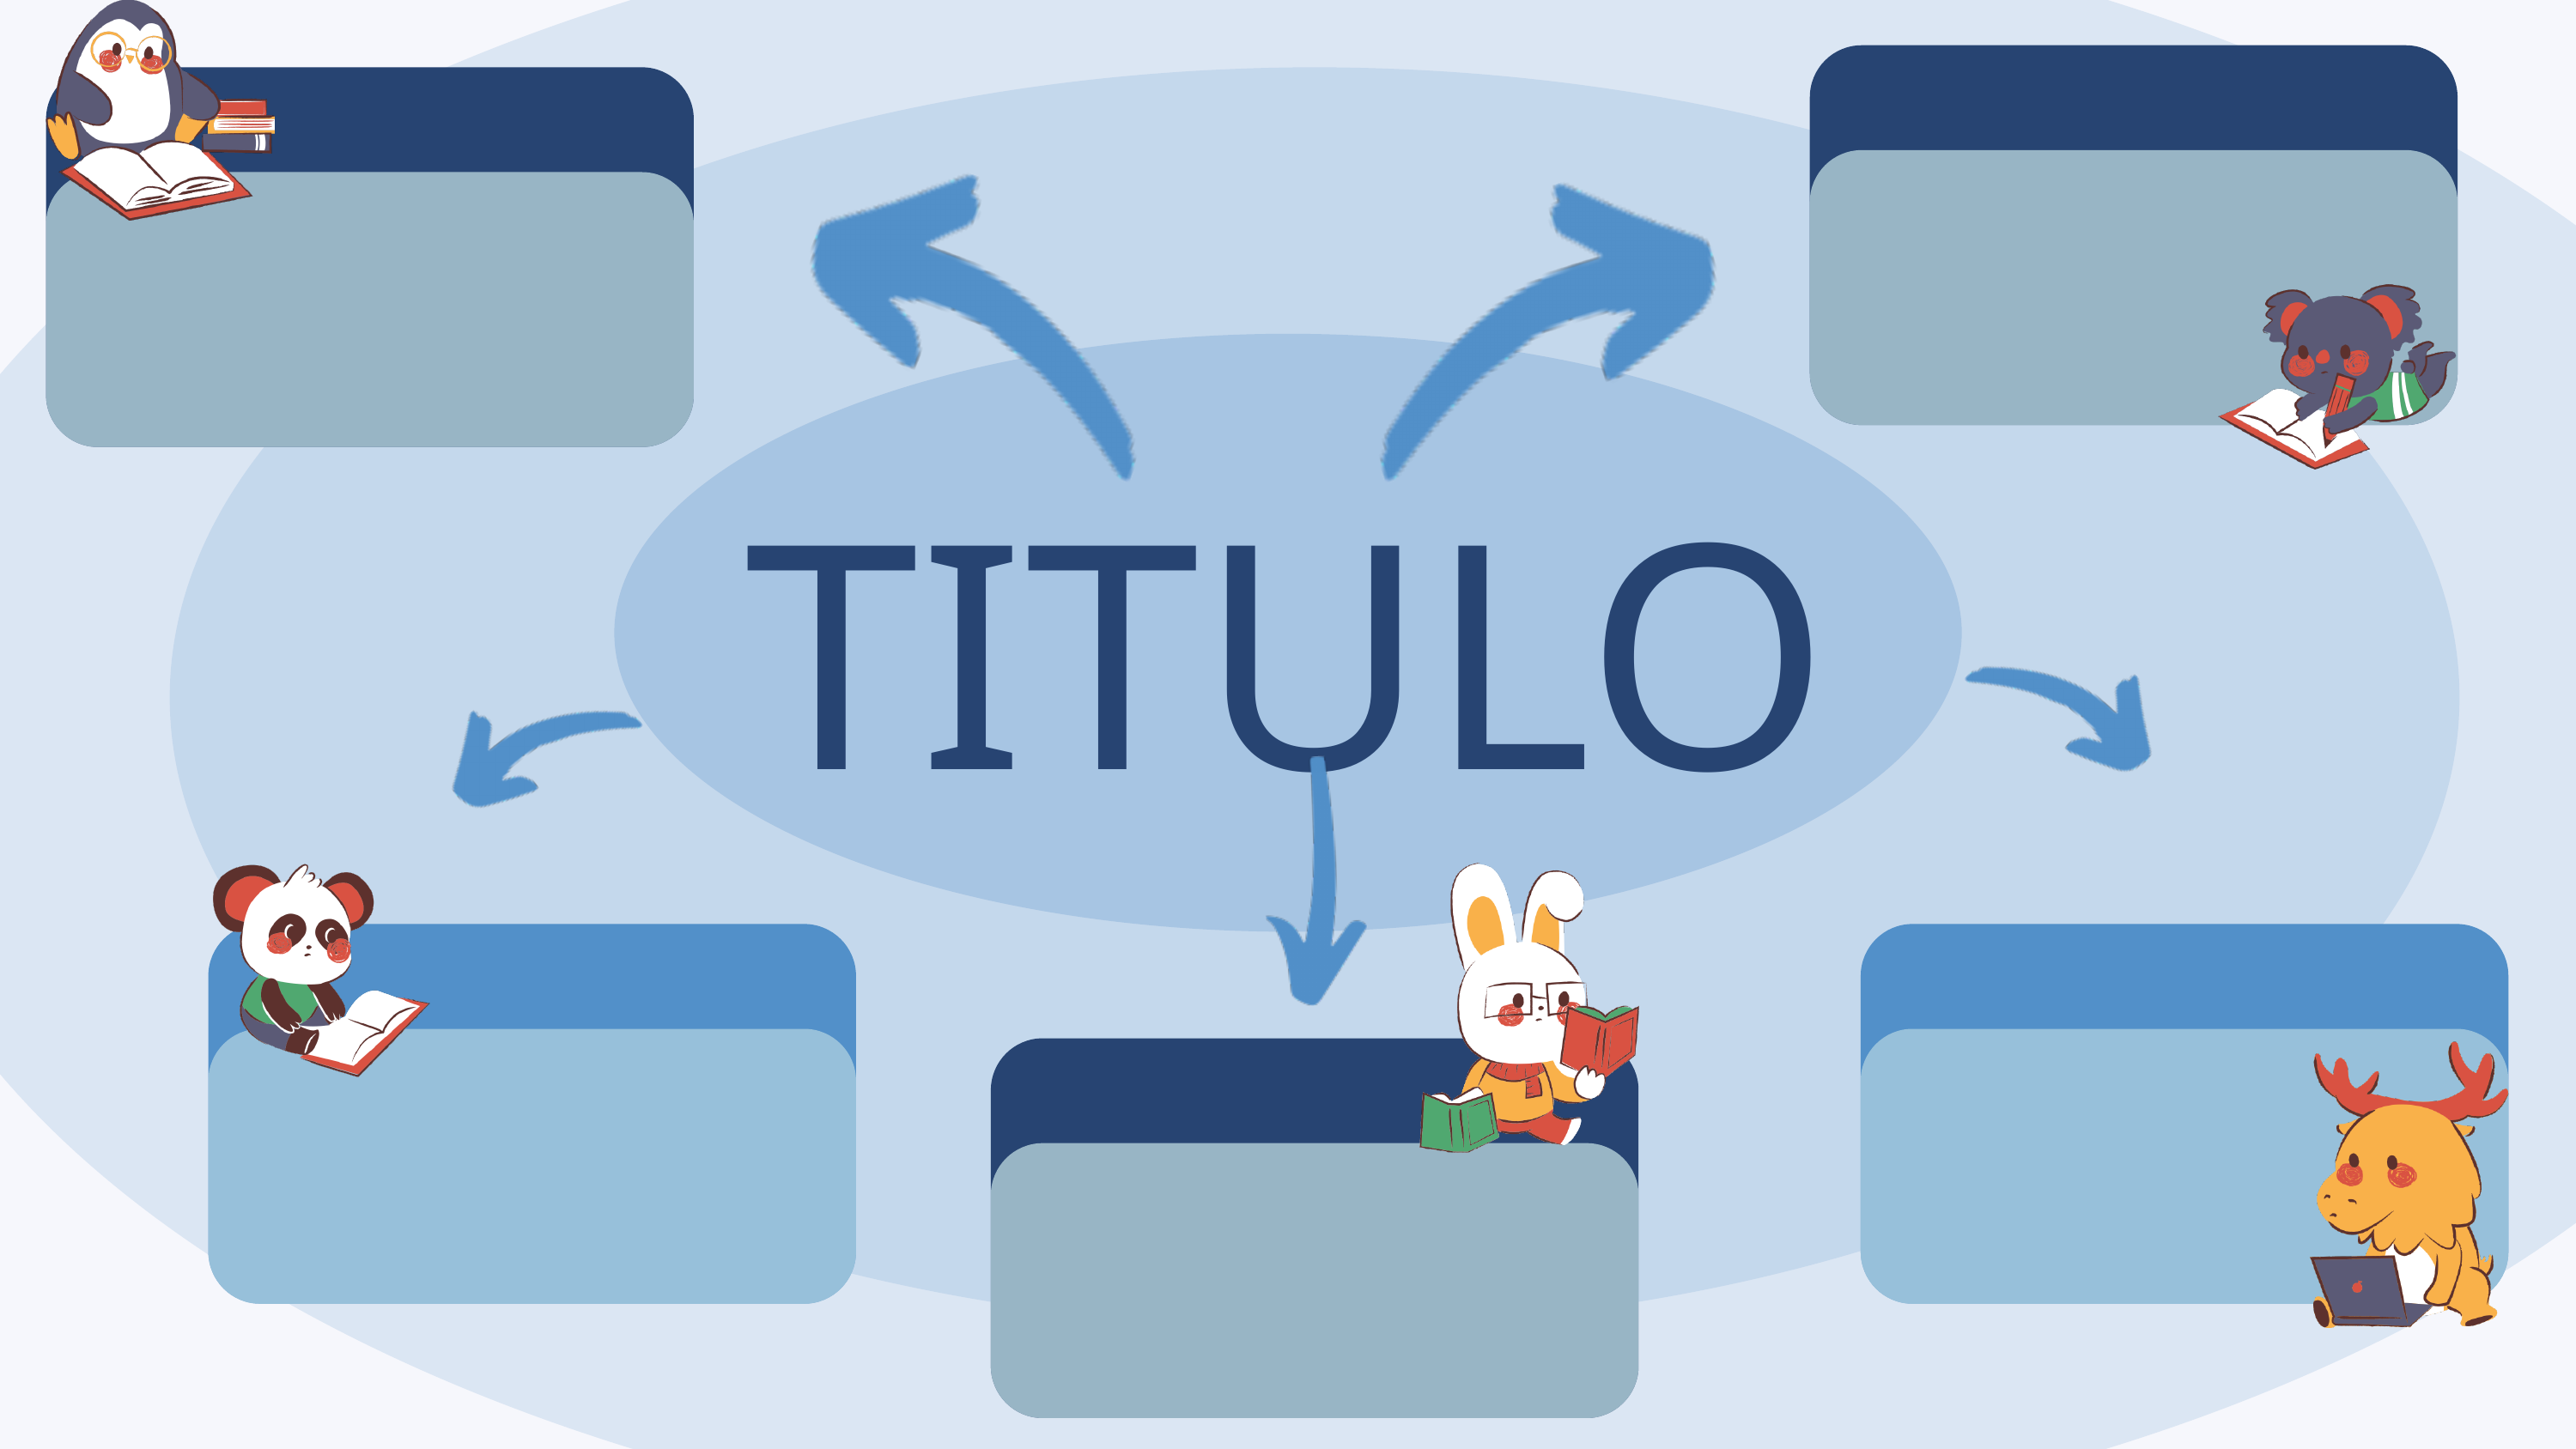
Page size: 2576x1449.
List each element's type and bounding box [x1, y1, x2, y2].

picture [1189, 830, 1639, 1154]
text_box [46, 67, 695, 447]
text_box [0, 0, 2576, 1449]
picture [208, 862, 431, 1077]
picture [1978, 640, 2171, 758]
picture [1340, 196, 1724, 432]
text_box [990, 1038, 1639, 1419]
text_box [1809, 45, 2458, 426]
picture [436, 679, 629, 797]
picture [2310, 1038, 2509, 1329]
text_box [1860, 924, 2509, 1304]
picture [2218, 284, 2458, 470]
picture [799, 188, 1183, 424]
picture [46, 0, 275, 221]
text_box [208, 924, 857, 1304]
